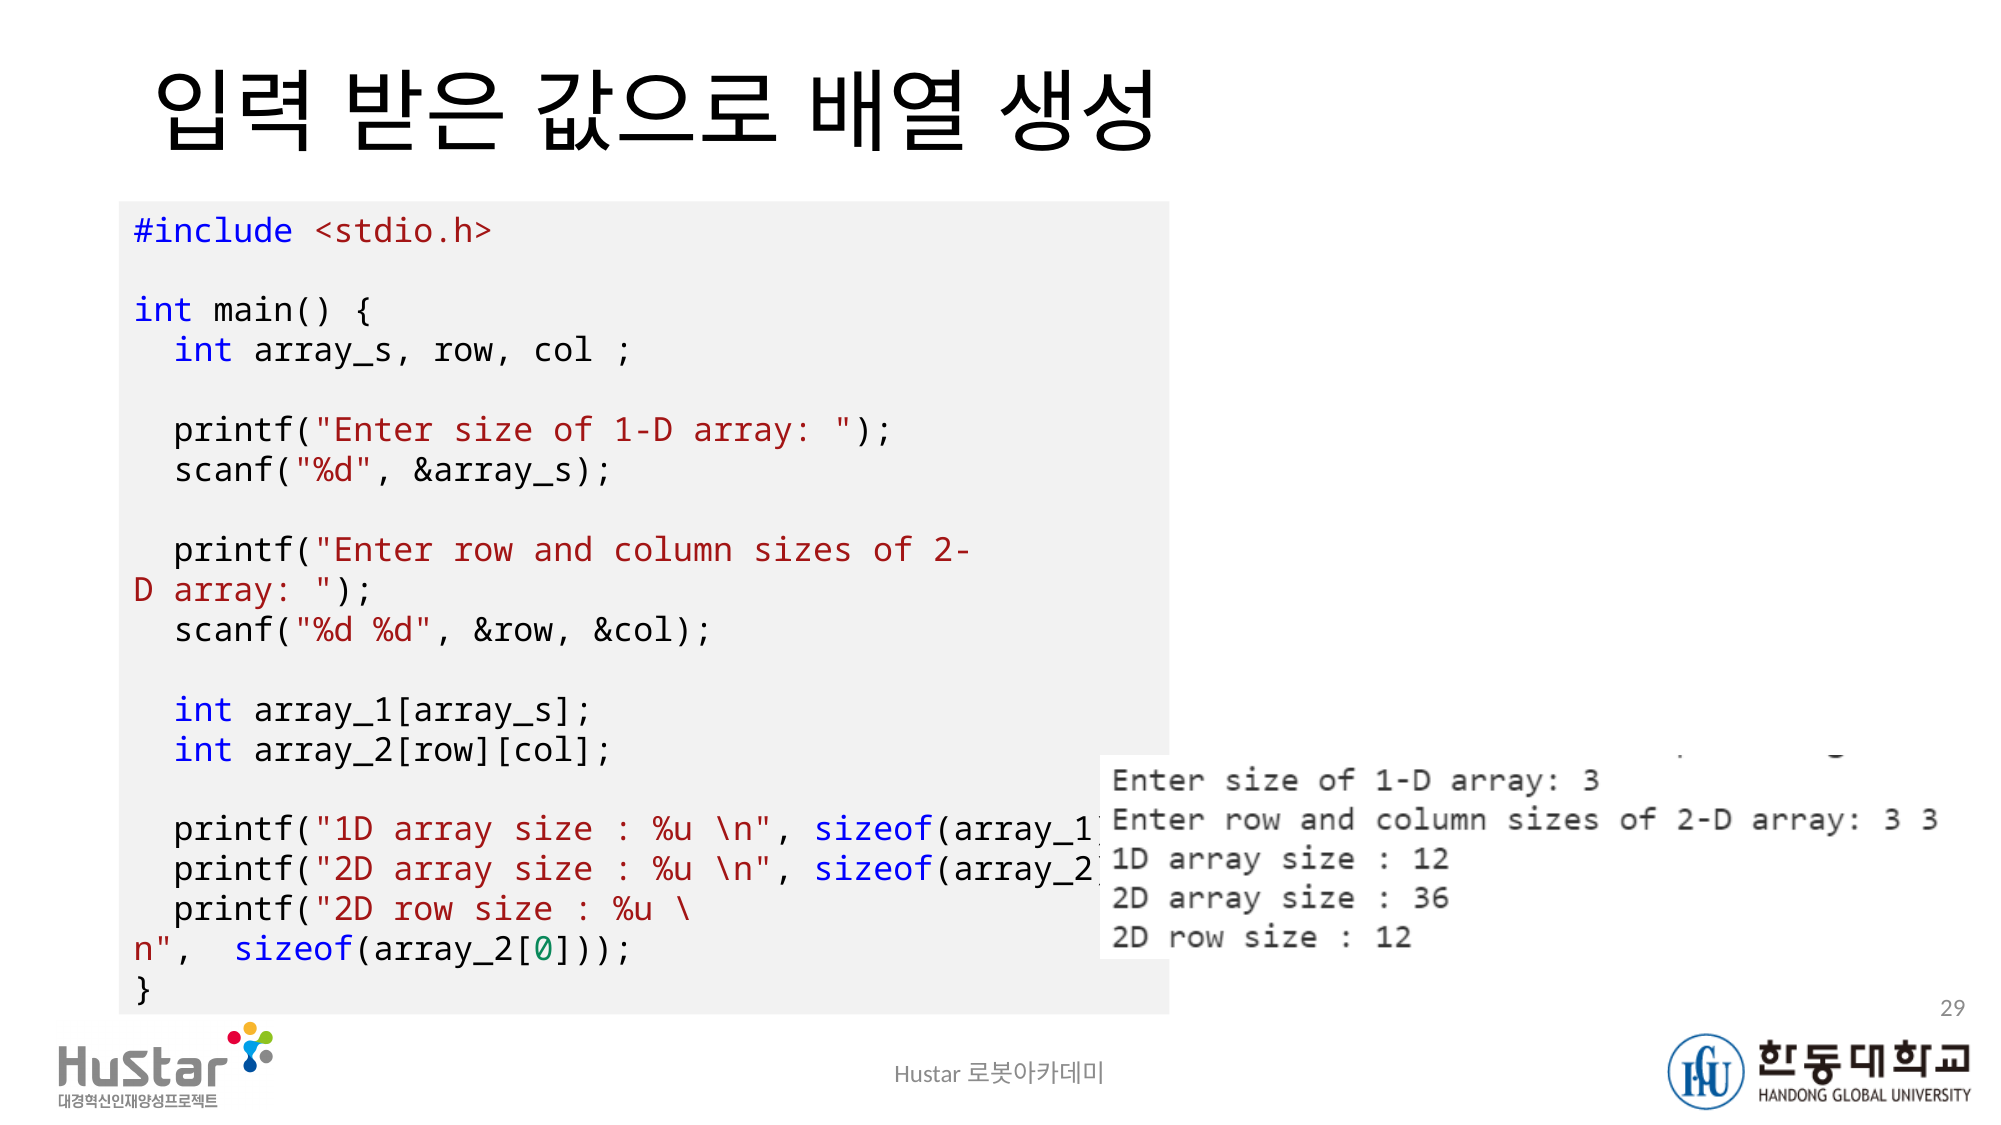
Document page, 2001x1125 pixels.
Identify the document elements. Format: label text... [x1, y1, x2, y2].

title 입력 받은 값으로 배열 생성 [137, 59, 1863, 172]
text_box #include <stdio.h> int main() { int array_s, row, col ; printf("Enter size of 1-D array: "); scanf("%d", &array_s); printf("Enter row and column sizes of 2-D array: "); scanf("%d %d", &row, &col); int array_1[array_s]; int array_2[row][col]; printf("1D array size : %u \n", sizeof(array_1)); printf("2D array size : %u \n", sizeof(array_2)); printf("2D row size : %u \n", sizeof(array_2[0])); } [118, 201, 1170, 1015]
picture [1100, 755, 1951, 959]
footer Hustar로봇아카데미 [662, 1042, 1338, 1103]
picture [1666, 1030, 1981, 1113]
picture [56, 1020, 274, 1110]
slide_number 29 [1887, 976, 1981, 1037]
